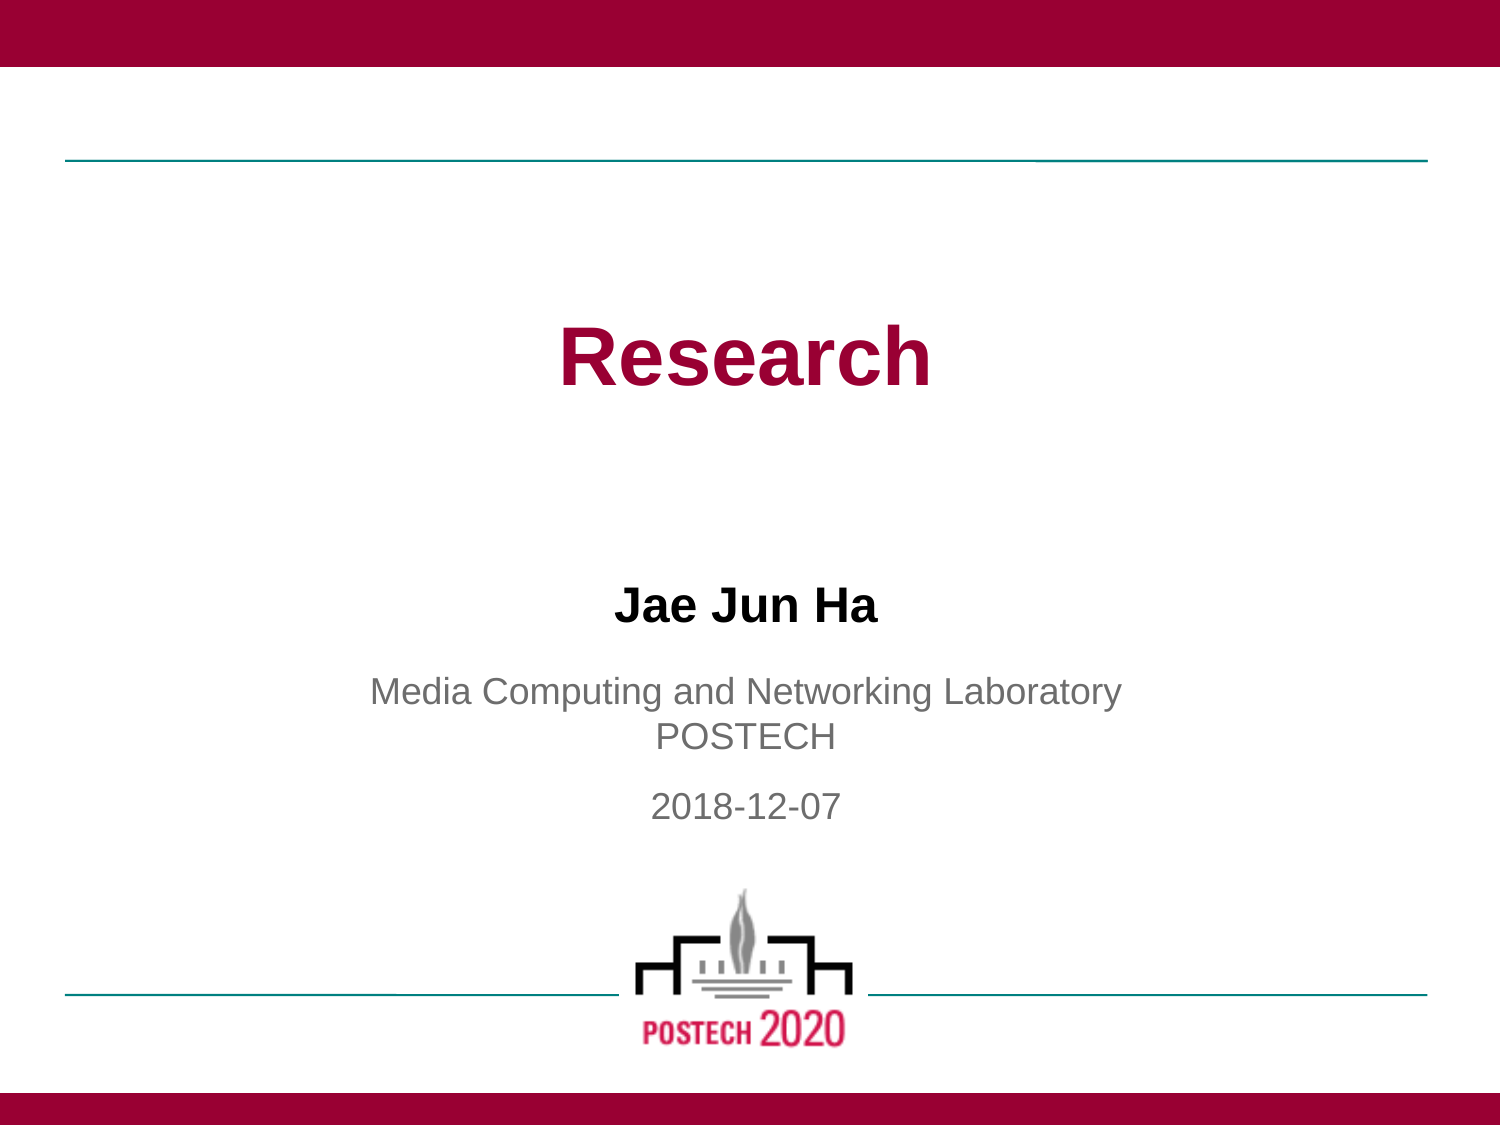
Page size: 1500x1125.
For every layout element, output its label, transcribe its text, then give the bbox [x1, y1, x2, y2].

picture [619, 887, 868, 1054]
title Research Jae Jun Ha Media Computing and Networking Laboratory POSTECH 2018-12-07 [64, 443, 1428, 686]
